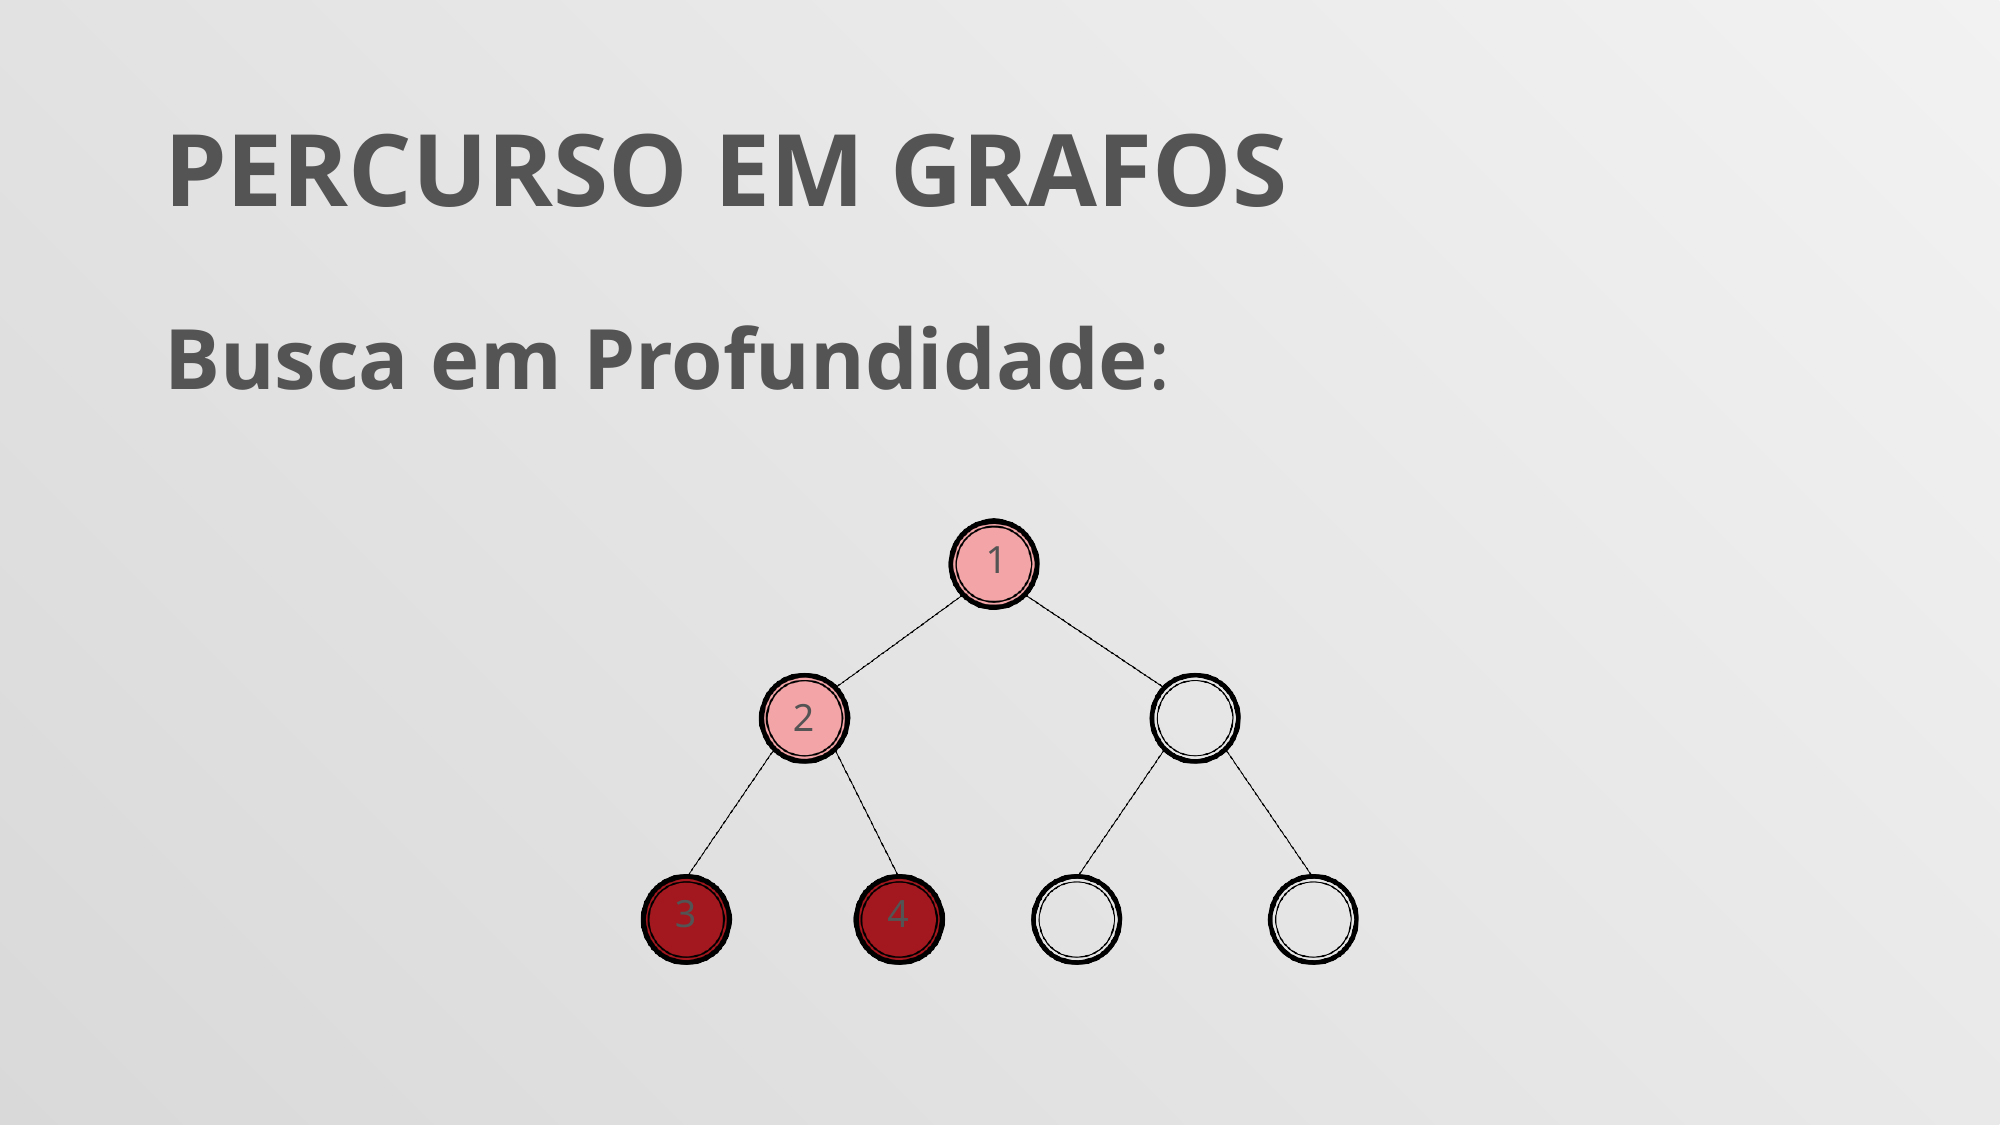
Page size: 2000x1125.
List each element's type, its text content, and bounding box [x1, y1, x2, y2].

list PERCURSO EM GRAFOS Busca em Profundidade: [149, 112, 1820, 1125]
text_box [640, 518, 1359, 965]
text_box 3 [672, 890, 701, 936]
text_box 1 2 [790, 536, 1008, 739]
text_box 4 [885, 890, 914, 936]
